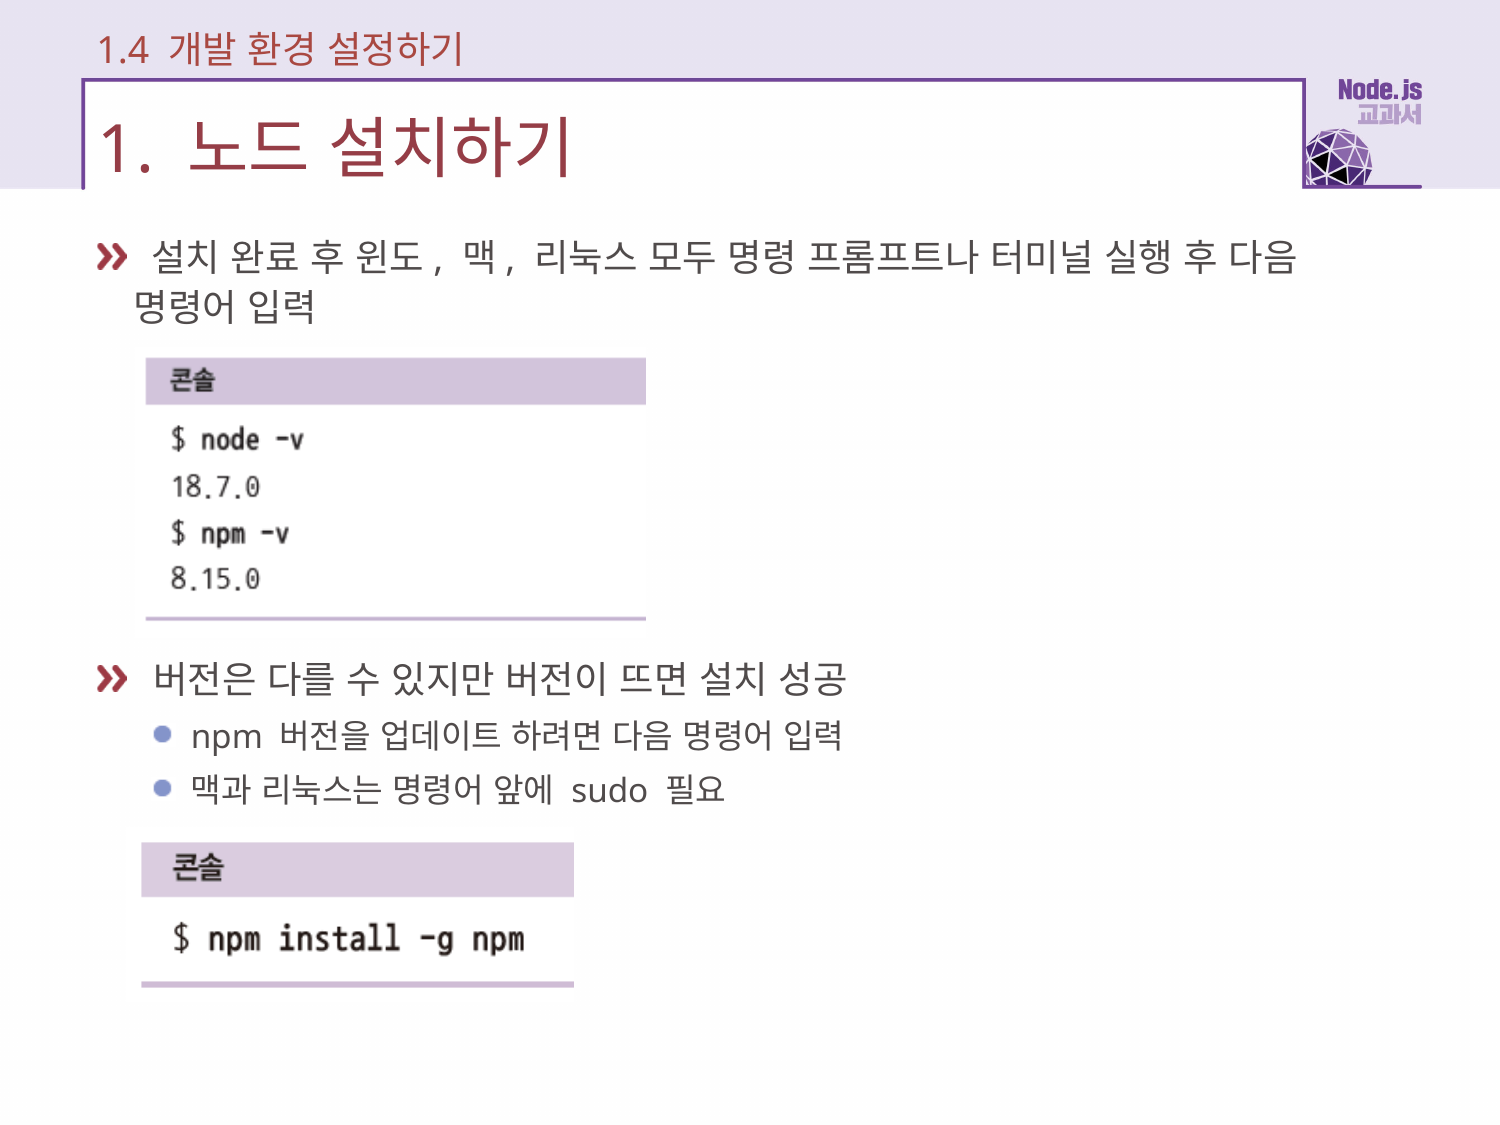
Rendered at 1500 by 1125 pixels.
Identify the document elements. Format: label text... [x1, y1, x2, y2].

text_box 1.4 개발 환경 설정하기 [81, 14, 807, 62]
list 설치 완료 후 윈도, 맥, 리눅스 모두 명령 프롬프트나 터미널 실행 후 다음 명령어 입력 버전은 다를 수 있지만 버전이 뜨면 설치 성공 npm 버전을 업데이트 하려면 다음 명령어 입력 맥과 리눅스는 명령어 앞에 sudo 필요 [81, 222, 1412, 1037]
picture [0, 0, 1500, 1125]
title 1. 노드 설치하기 [82, 61, 1413, 193]
